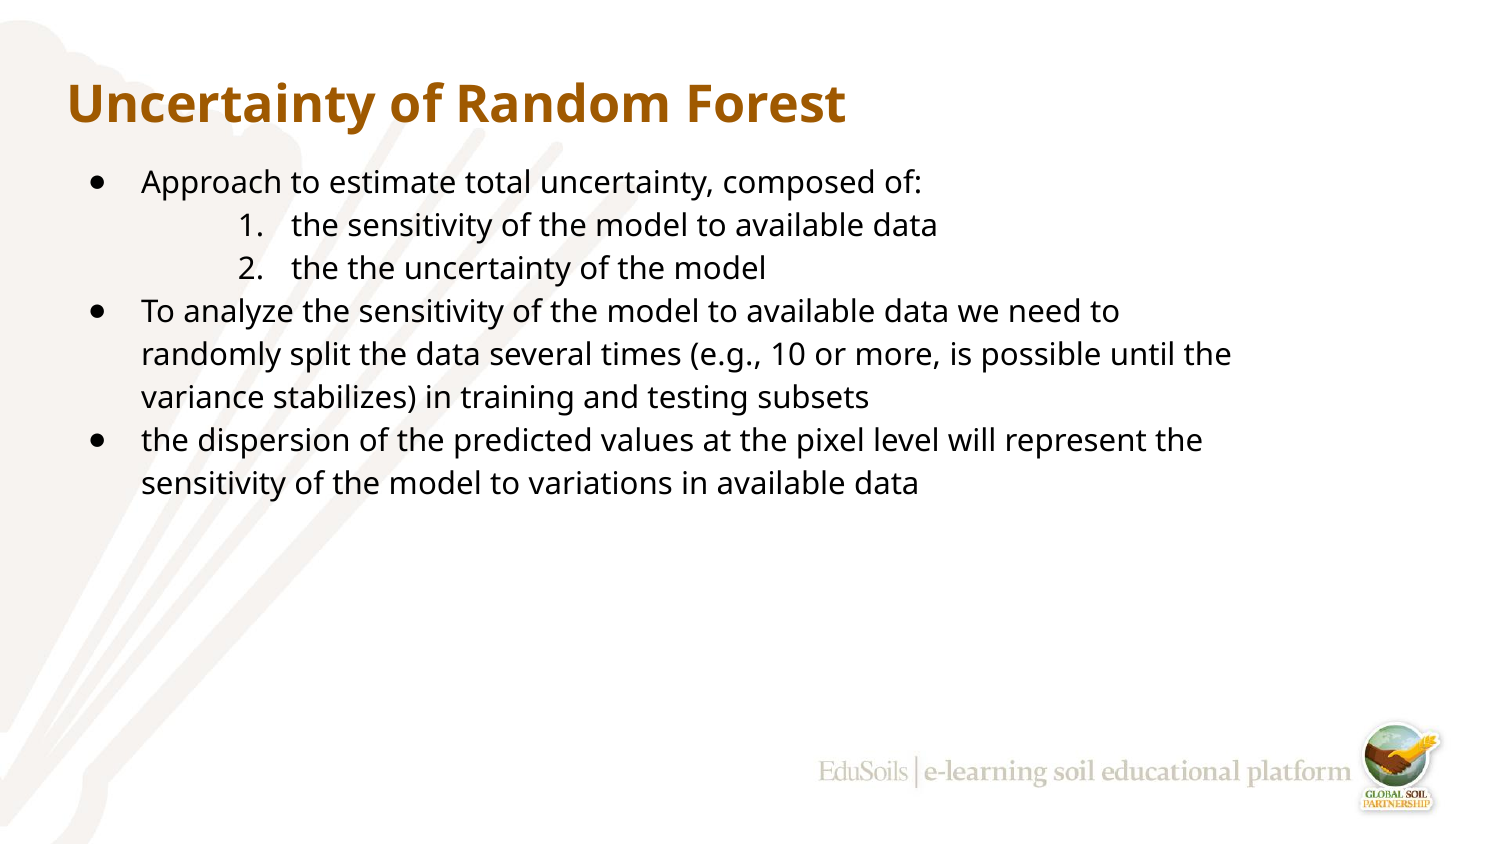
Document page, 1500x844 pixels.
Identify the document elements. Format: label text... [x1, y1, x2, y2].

title Uncertainty of Random Forest [51, 55, 1449, 130]
slide_number ‹#› [1389, 764, 1480, 830]
picture [0, 0, 1500, 844]
list Approach to estimate total uncertainty, composed of: the sensitivity of the model to available data the the uncertainty of the model To analyze the sensitivity of the model to available data we need to randomly split the data several times (e.g., 10 or more, is possible until the variance stabilizes) in training and testing subsets the dispersion of the predicted values at the pixel level will represent the sensitivity of the model to variations in available data [51, 141, 1260, 687]
